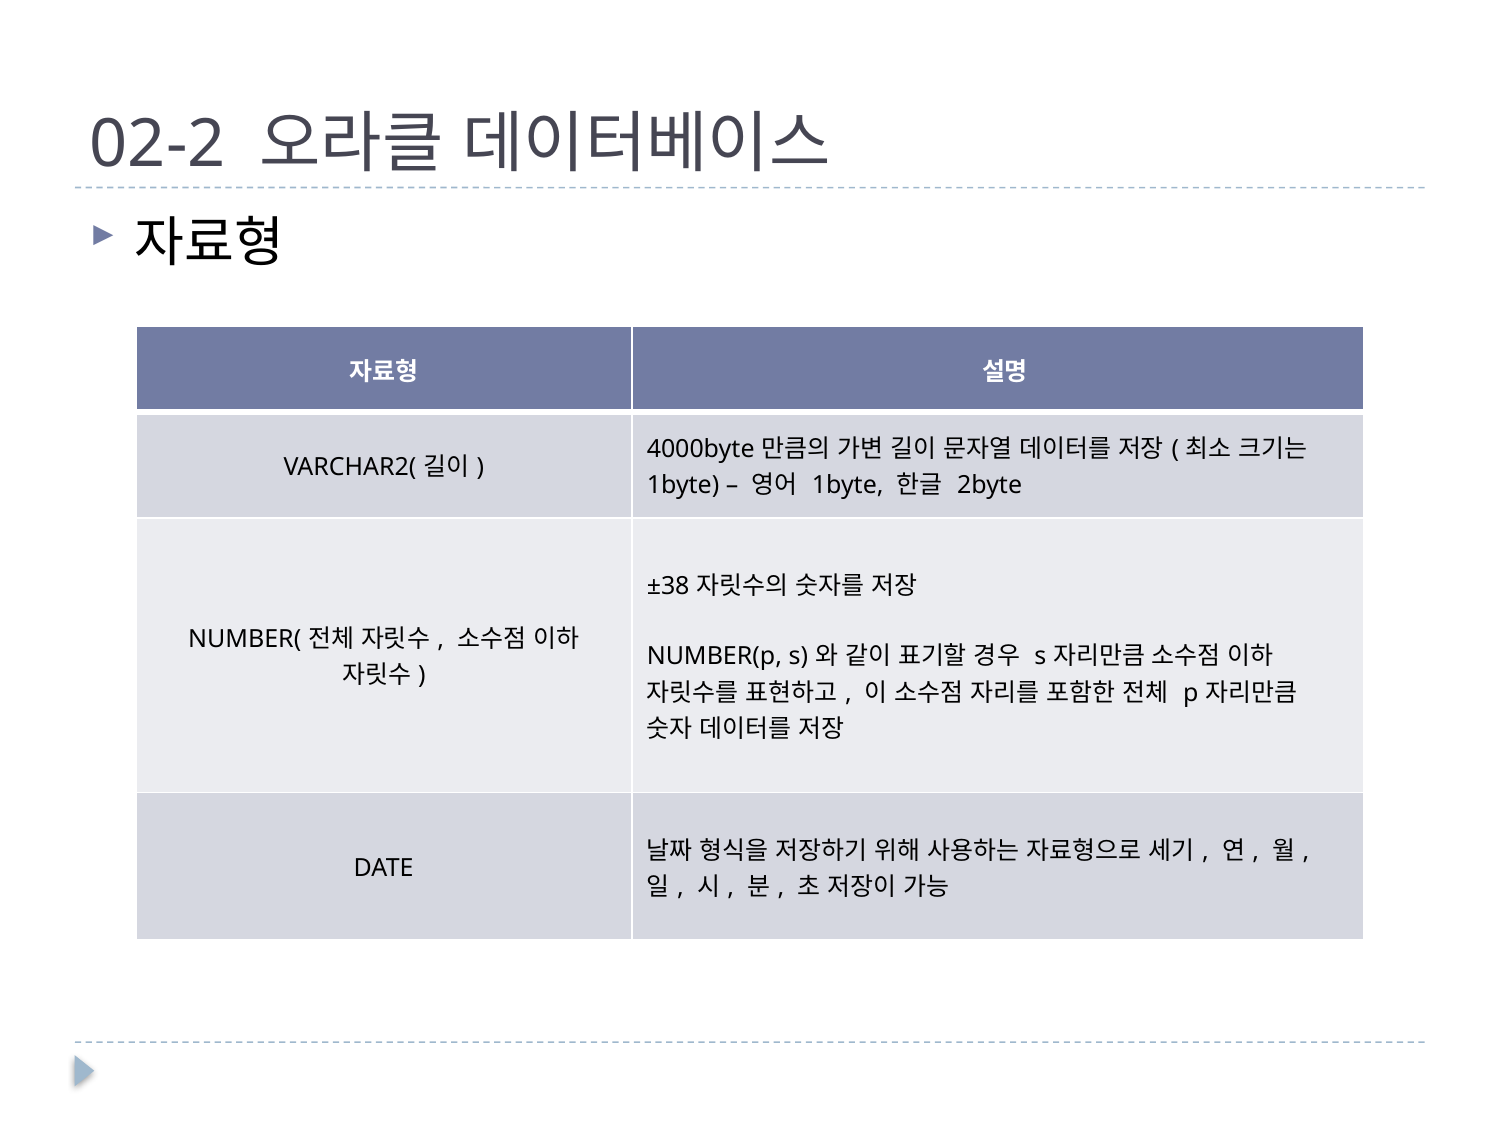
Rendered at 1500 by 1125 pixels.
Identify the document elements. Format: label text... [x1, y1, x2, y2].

table_cell ±38자릿수의 숫자를 저장 NUMBER(p, s)와 같이 표기할 경우 s자리만큼 소수점 이하 자릿수를 표현하고, 이 소수점 자리를 포함한 전체 p자리만큼 숫자 데이터를 저장 [633, 519, 1363, 792]
table_header 설명 [633, 327, 1363, 409]
table_cell 4000byte만큼의 가변 길이 문자열 데이터를 저장(최소 크기는 1byte) – 영어 1byte, 한글 2byte [633, 415, 1363, 517]
title 02-2 오라클 데이터베이스 [75, 24, 1425, 188]
table_cell DATE [137, 793, 631, 939]
table_cell 날짜 형식을 저장하기 위해 사용하는 자료형으로 세기, 연, 월, 일, 시, 분, 초 저장이 가능 [633, 793, 1363, 939]
table_header 자료형 [137, 327, 631, 409]
table_cell VARCHAR2(길이) [137, 415, 631, 517]
table_cell NUMBER(전체 자릿수, 소수점 이하 자릿수) [137, 519, 631, 792]
list 자료형 [75, 200, 1425, 1010]
